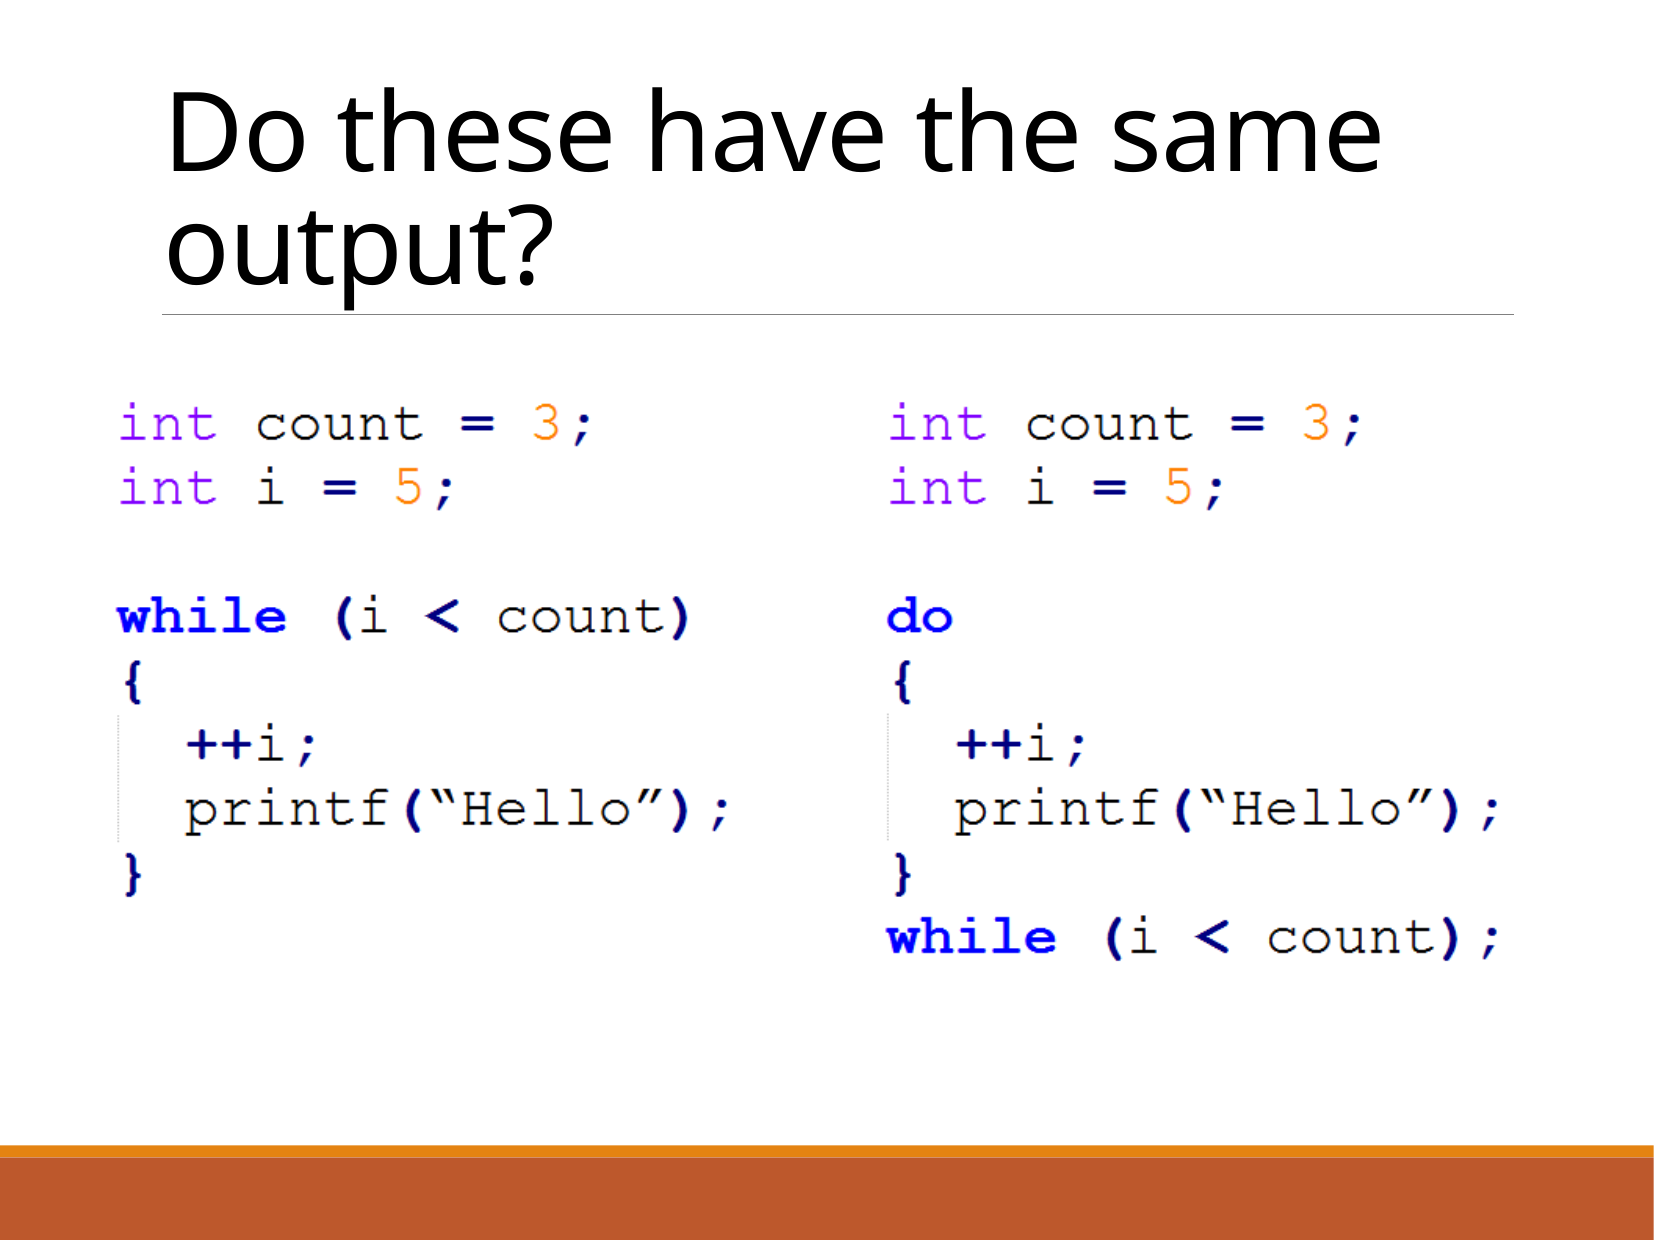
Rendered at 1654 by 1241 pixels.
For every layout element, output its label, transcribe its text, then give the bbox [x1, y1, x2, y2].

picture [878, 390, 1514, 984]
title Do these have the same output? [148, 51, 1513, 315]
picture [113, 390, 740, 931]
